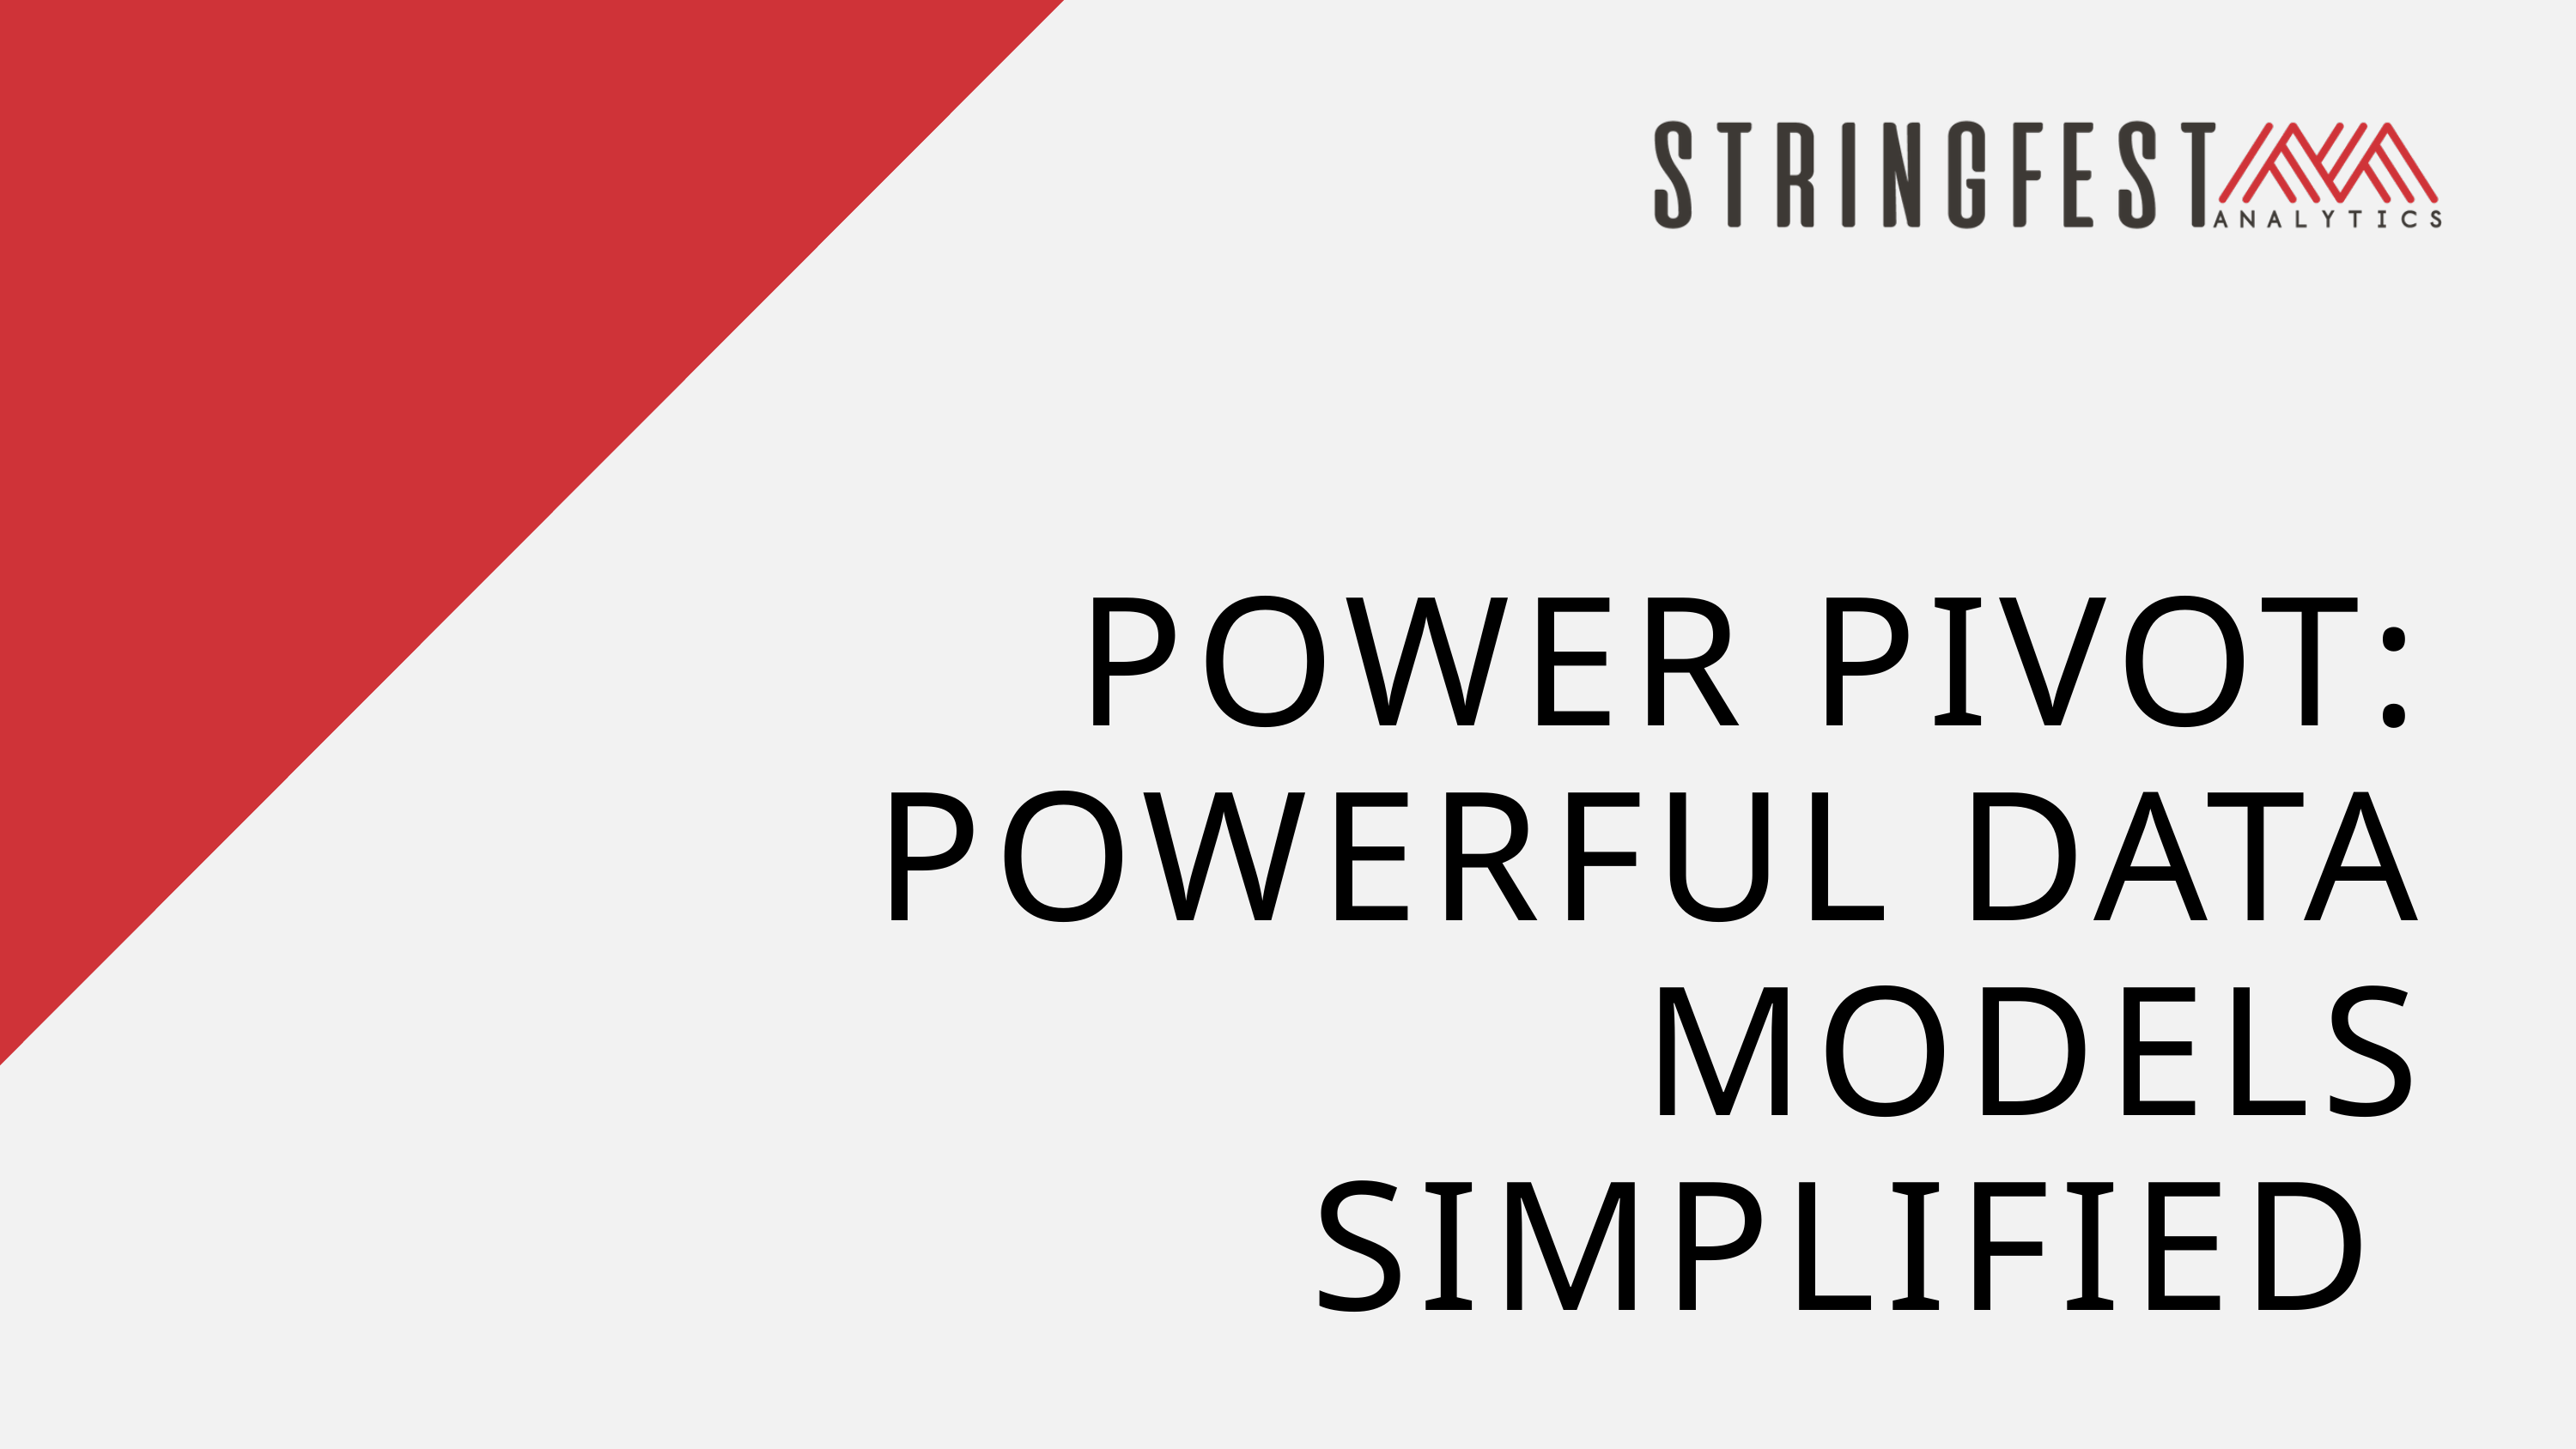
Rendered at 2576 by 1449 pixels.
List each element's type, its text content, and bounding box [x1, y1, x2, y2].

text_box POWER PIVOT: POWERFUL DATA MODELS SIMPLIFIED [523, 566, 2432, 1347]
picture [1562, 0, 2507, 558]
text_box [0, 0, 1066, 1065]
